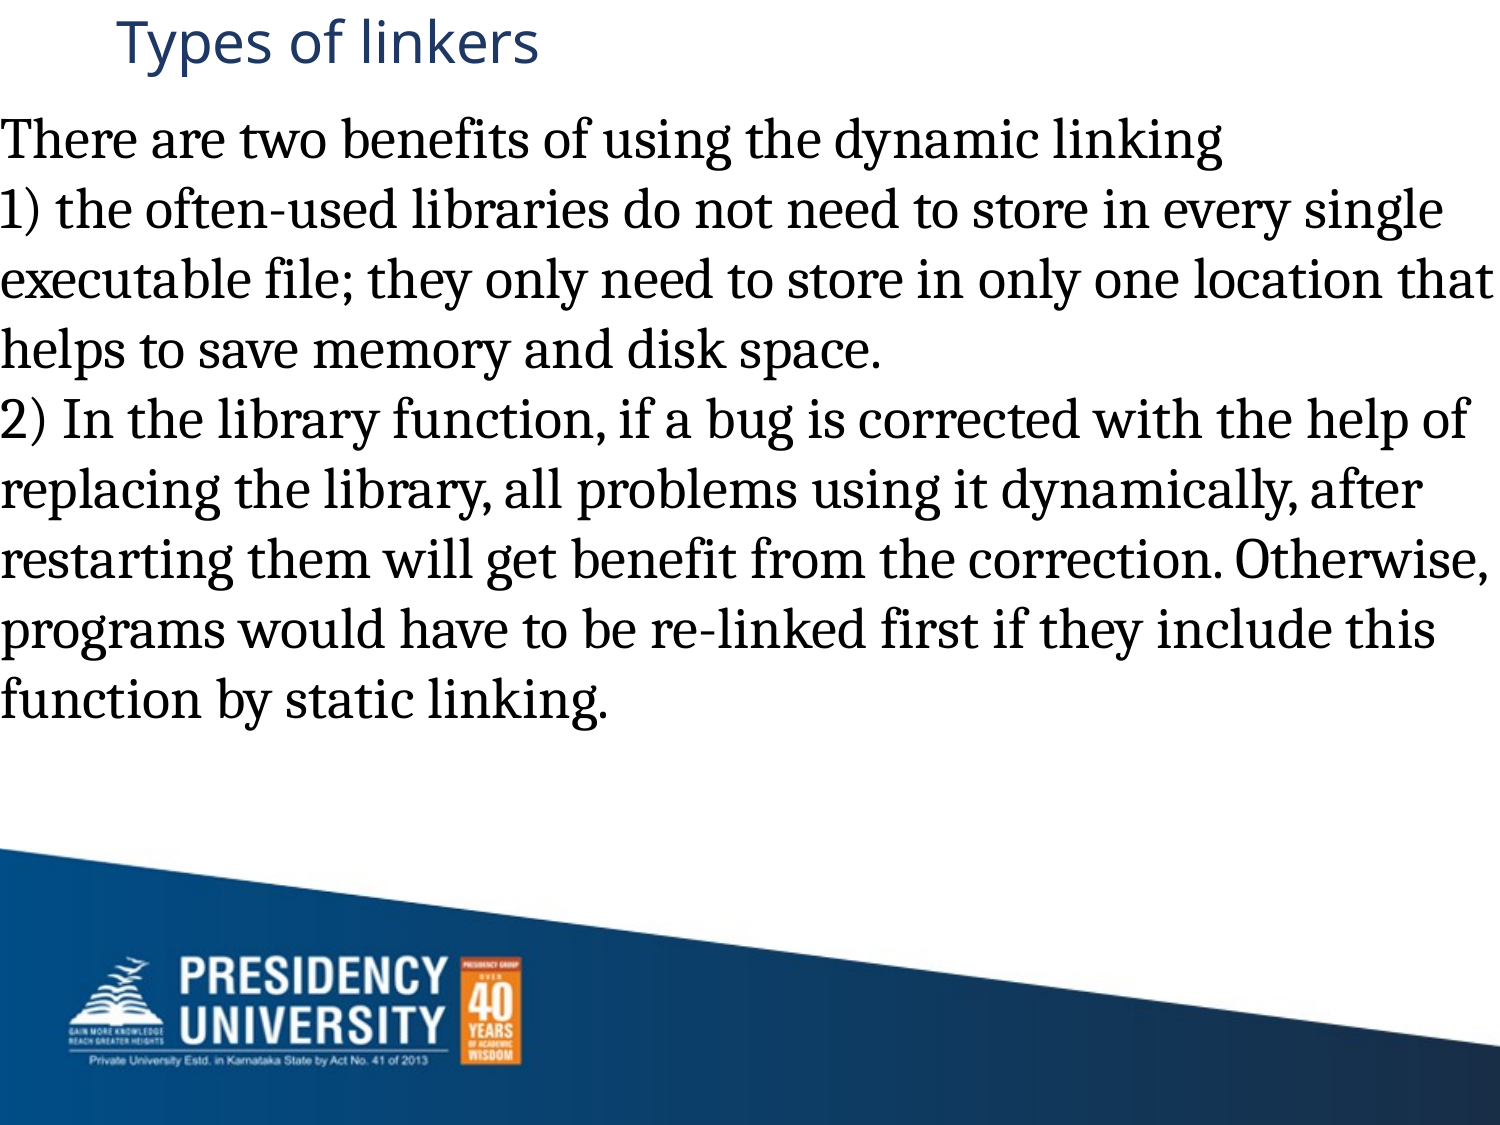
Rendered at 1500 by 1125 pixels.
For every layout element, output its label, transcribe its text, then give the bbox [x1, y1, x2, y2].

picture [0, 848, 1500, 1125]
list There are two benefits of using the dynamic linking 1) the often-used libraries do not need to store in every single executable file; they only need to store in only one location that helps to save memory and disk space. 2) In the library function, if a bug is corrected with the help of replacing the library, all problems using it dynamically, after restarting them will get benefit from the correction. Otherwise, programs would have to be re-linked first if they include this function by static linking. [0, 99, 1500, 807]
title Types of linkers [116, 5, 1341, 76]
